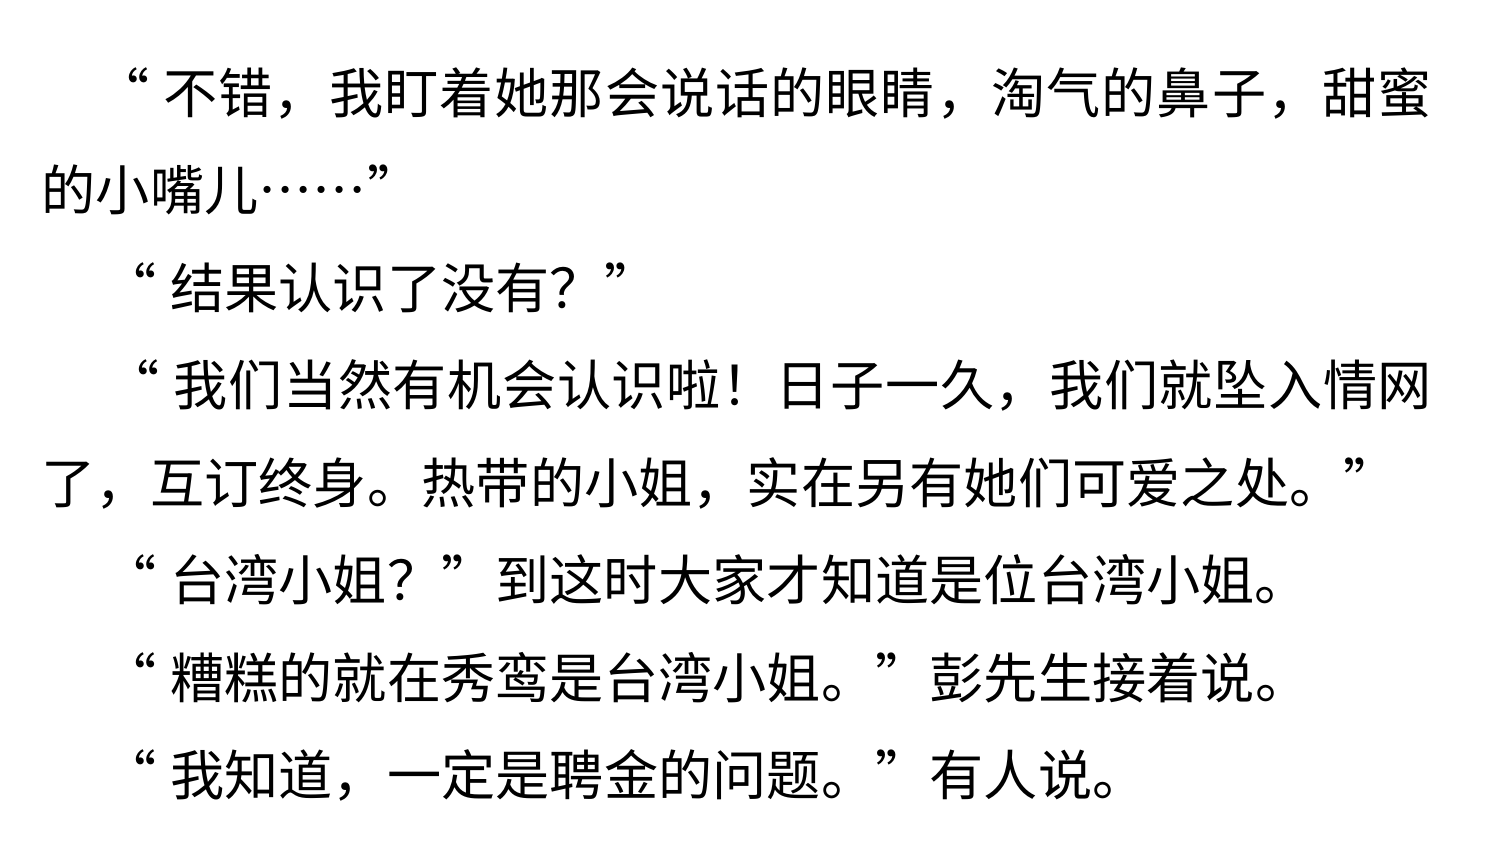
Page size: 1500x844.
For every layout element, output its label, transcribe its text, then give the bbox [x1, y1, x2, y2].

text_box “不错，我盯着她那会说话的眼睛，淘气的鼻子，甜蜜的小嘴儿……” “结果认识了没有？” “我们当然有机会认识啦！日子一久，我们就坠入情网了，互订终身。热带的小姐，实在另有她们可爱之处。” “台湾小姐？”到这时大家才知道是位台湾小姐。 “糟糕的就在秀鸾是台湾小姐。”彭先生接着说。 “我知道，一定是聘金的问题。”有人说。 [26, 19, 1447, 814]
